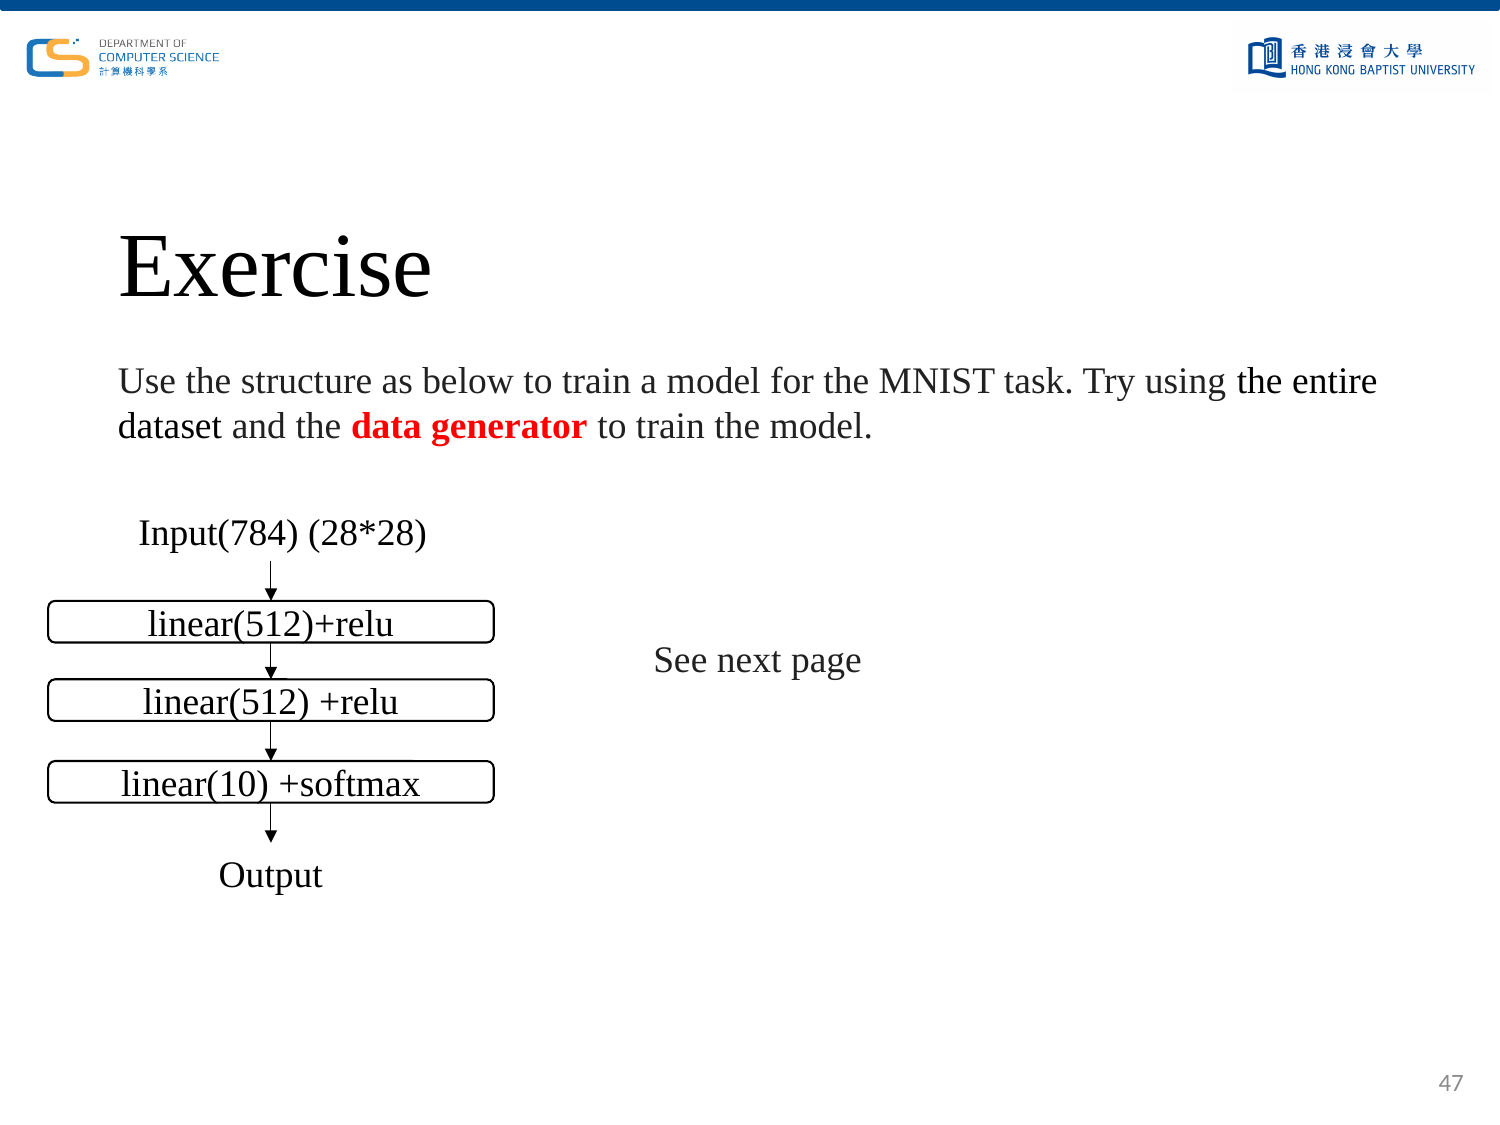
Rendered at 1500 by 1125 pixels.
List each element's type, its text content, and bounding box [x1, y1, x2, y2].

slide_number 47 [1141, 1051, 1479, 1112]
title Exercise [103, 185, 1296, 348]
picture [24, 21, 221, 94]
text_box Output [203, 843, 338, 903]
text_box Use the structure as below to train a model for the MNIST task. Try using the entire dataset and the data generator to train the model. [103, 348, 1441, 499]
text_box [48, 500, 494, 843]
picture [1232, 21, 1491, 94]
text_box See next page [638, 627, 1423, 687]
